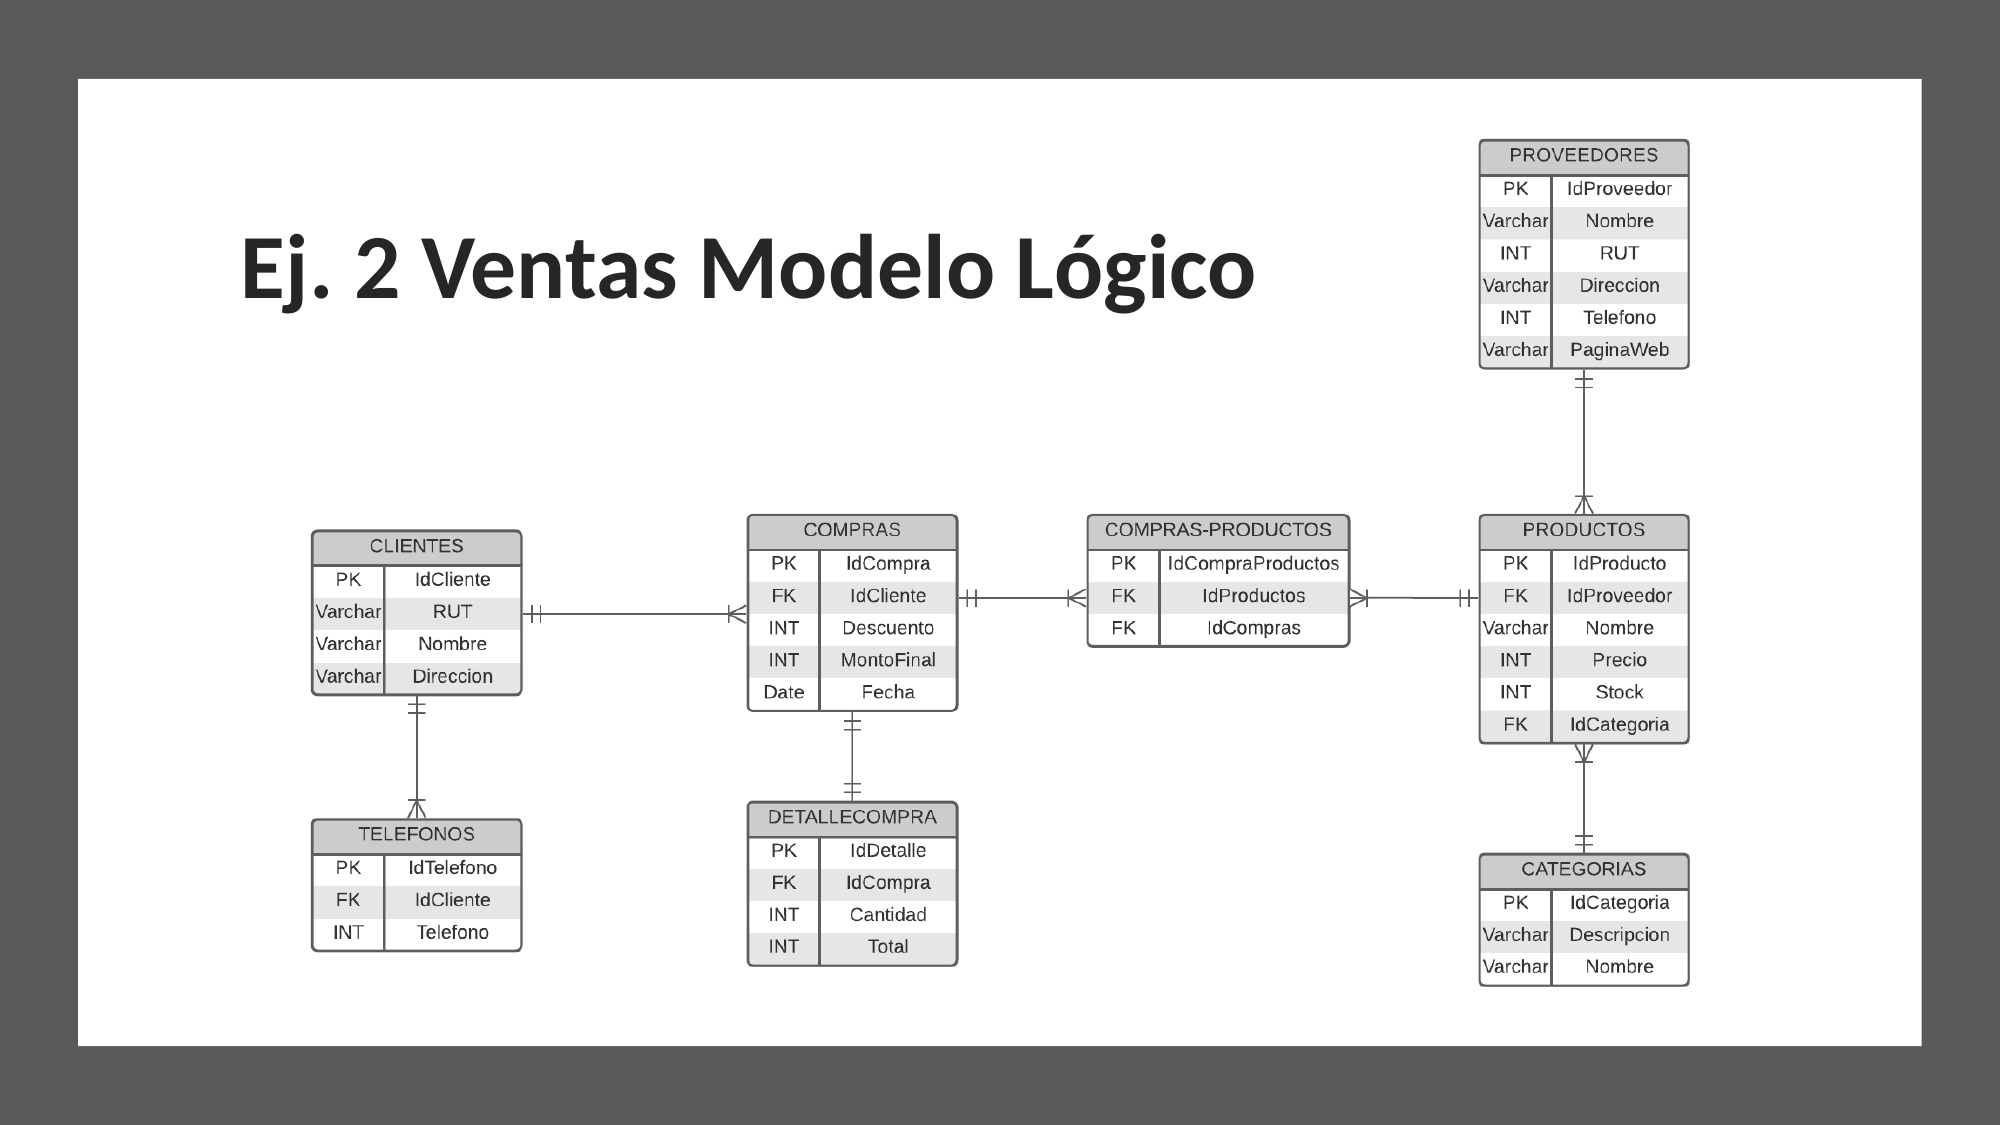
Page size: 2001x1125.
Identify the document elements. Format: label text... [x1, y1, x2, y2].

text_box [77, 78, 1923, 1047]
text_box Ej. 2 Ventas Modelo Lógico [225, 199, 277, 325]
text_box [0, 0, 2000, 1125]
picture [277, 105, 1723, 1020]
